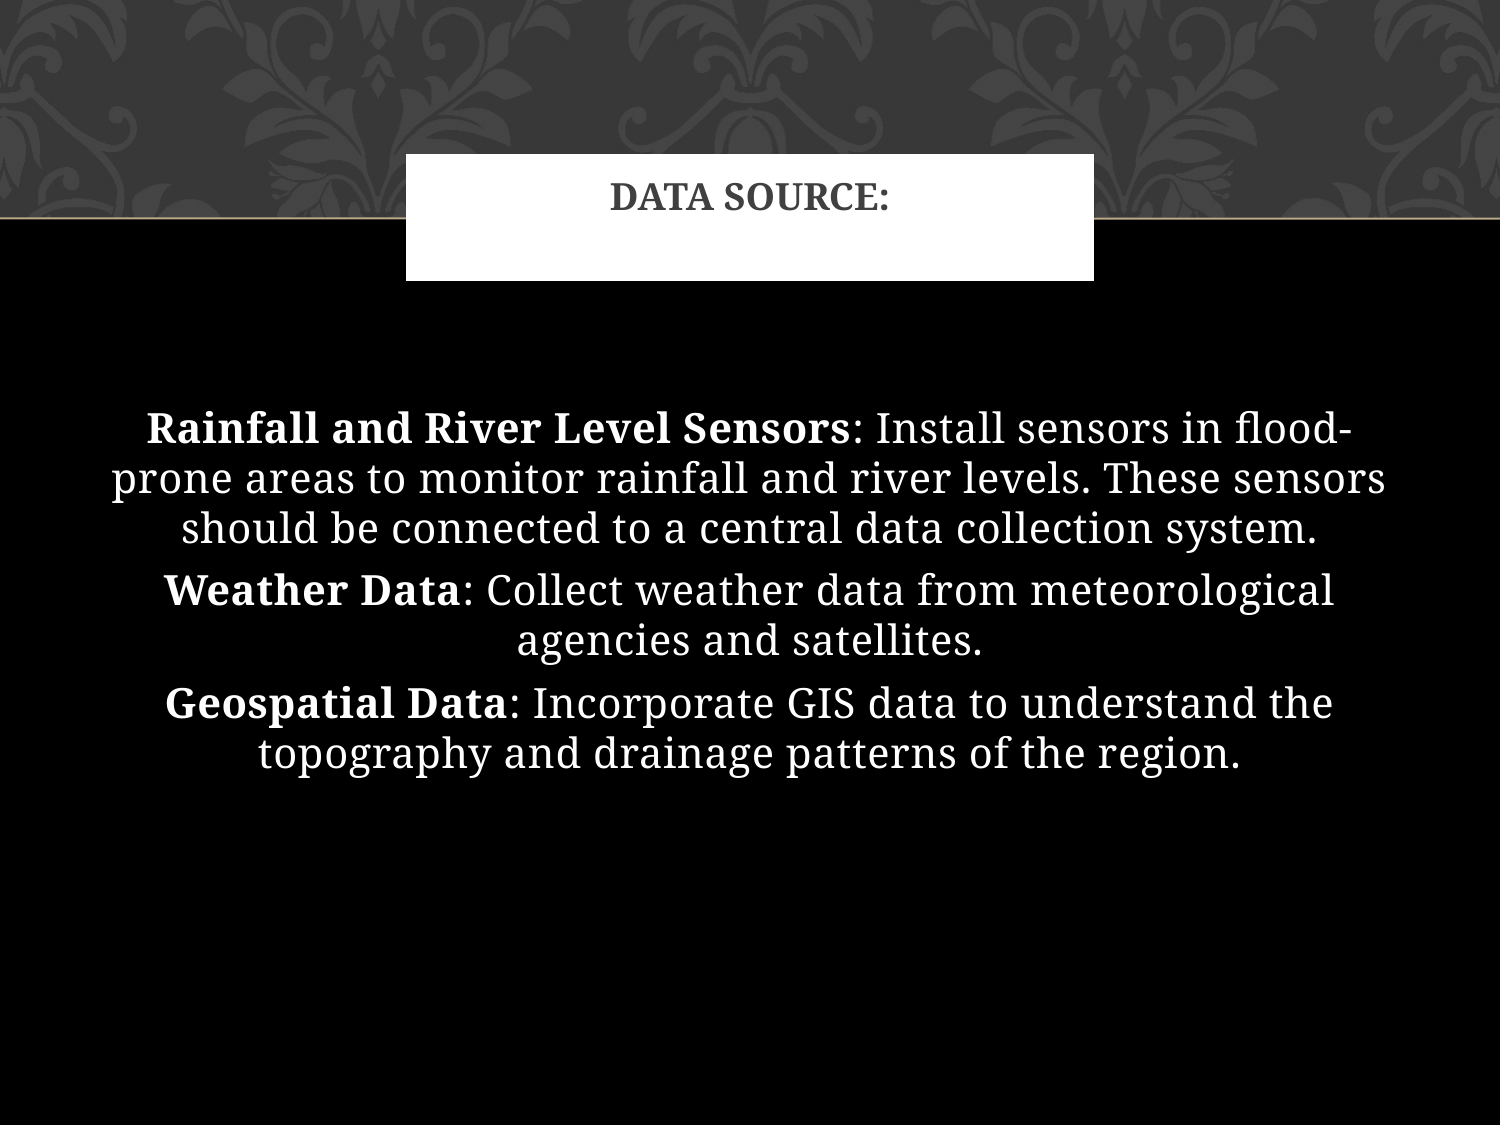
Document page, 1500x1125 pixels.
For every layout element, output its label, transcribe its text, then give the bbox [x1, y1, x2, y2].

list Rainfall and River Level Sensors: Install sensors in flood-prone areas to monitor rainfall and river levels. These sensors should be connected to a central data collection system. Weather Data: Collect weather data from meteorological agencies and satellites. Geospatial Data: Incorporate GIS data to understand the topography and drainage patterns of the region. [75, 331, 1425, 1000]
title Data Source: [406, 154, 1094, 281]
